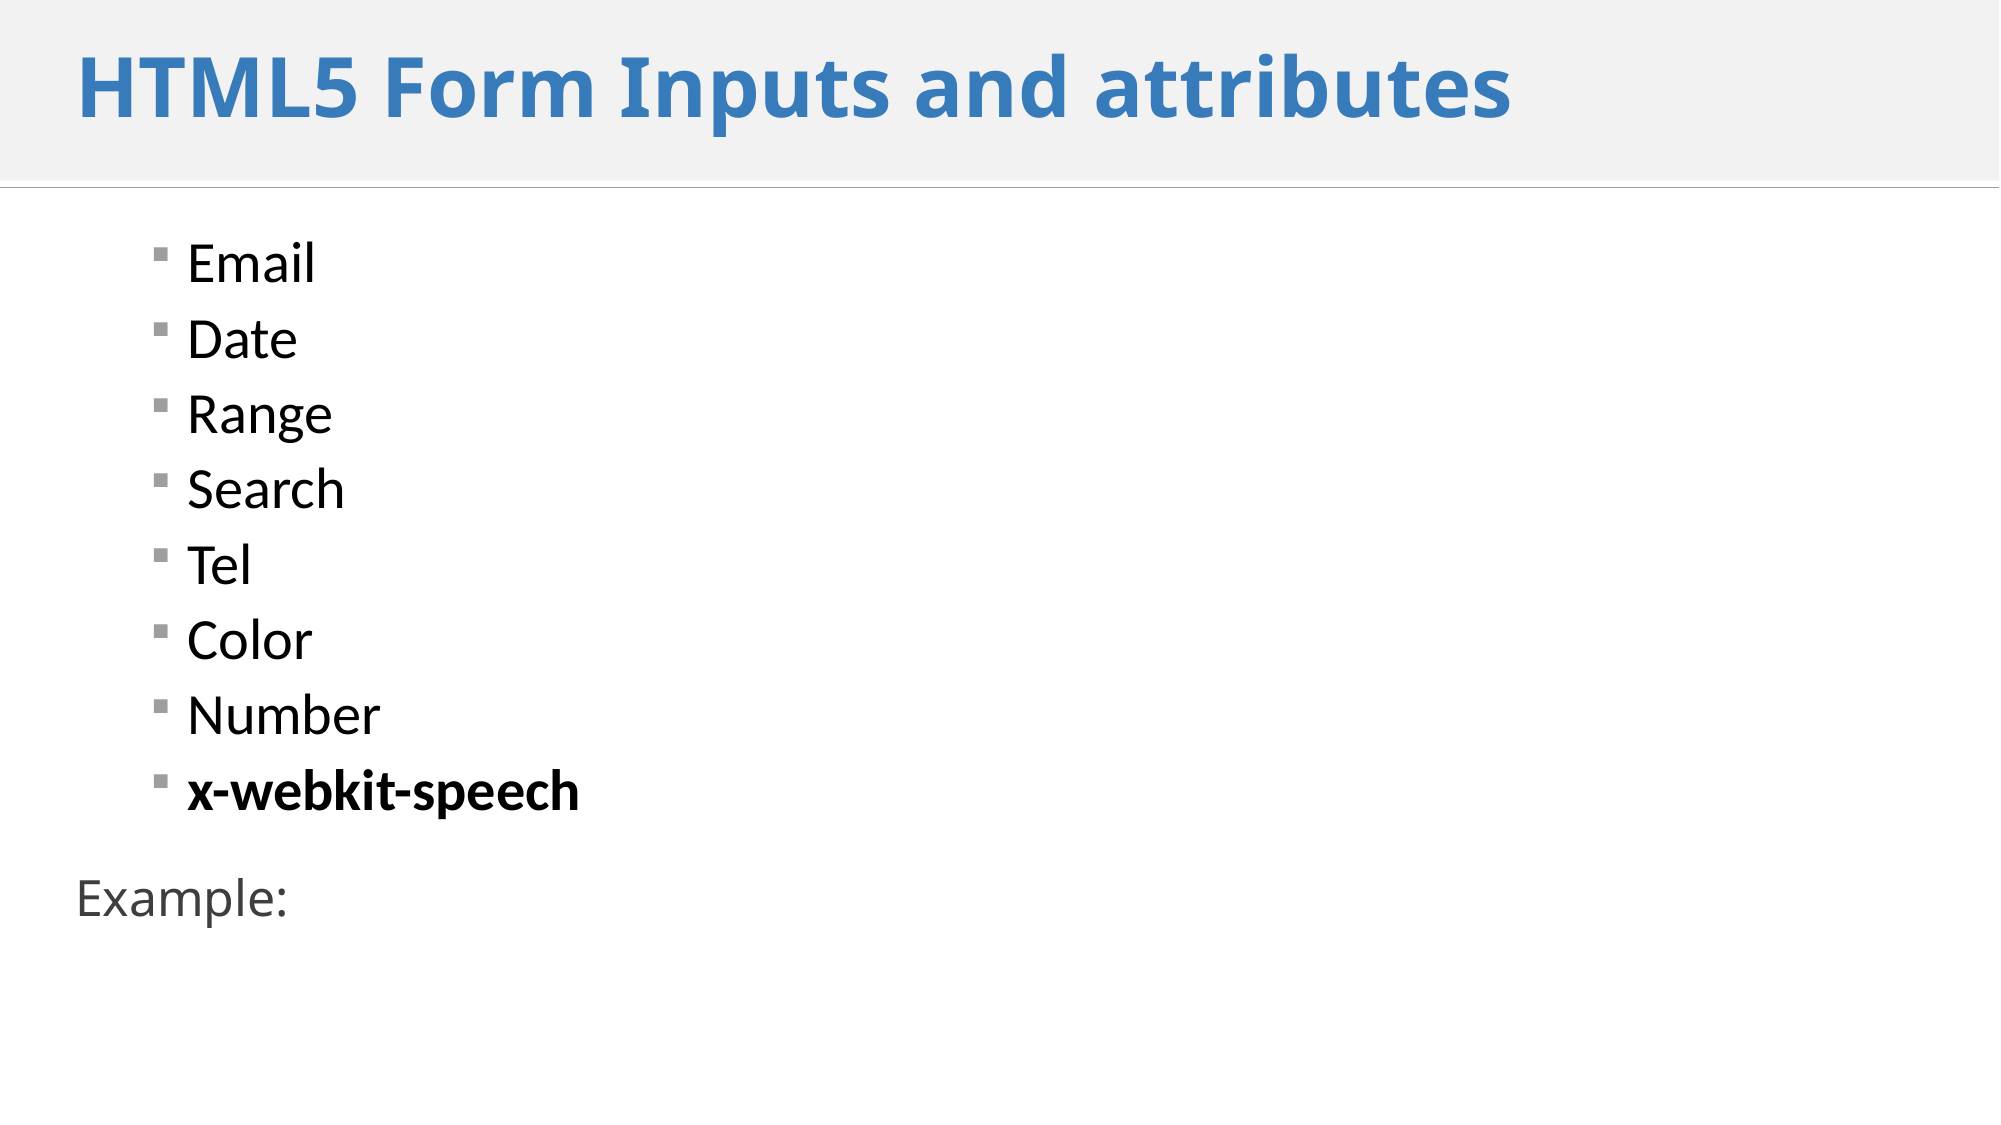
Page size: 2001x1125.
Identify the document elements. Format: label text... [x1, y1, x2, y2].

title HTML5 Form Inputs and attributes [0, 0, 2000, 181]
list Email Date Range Search Tel Color Number x-webkit-speech Example: [37, 224, 1946, 1055]
